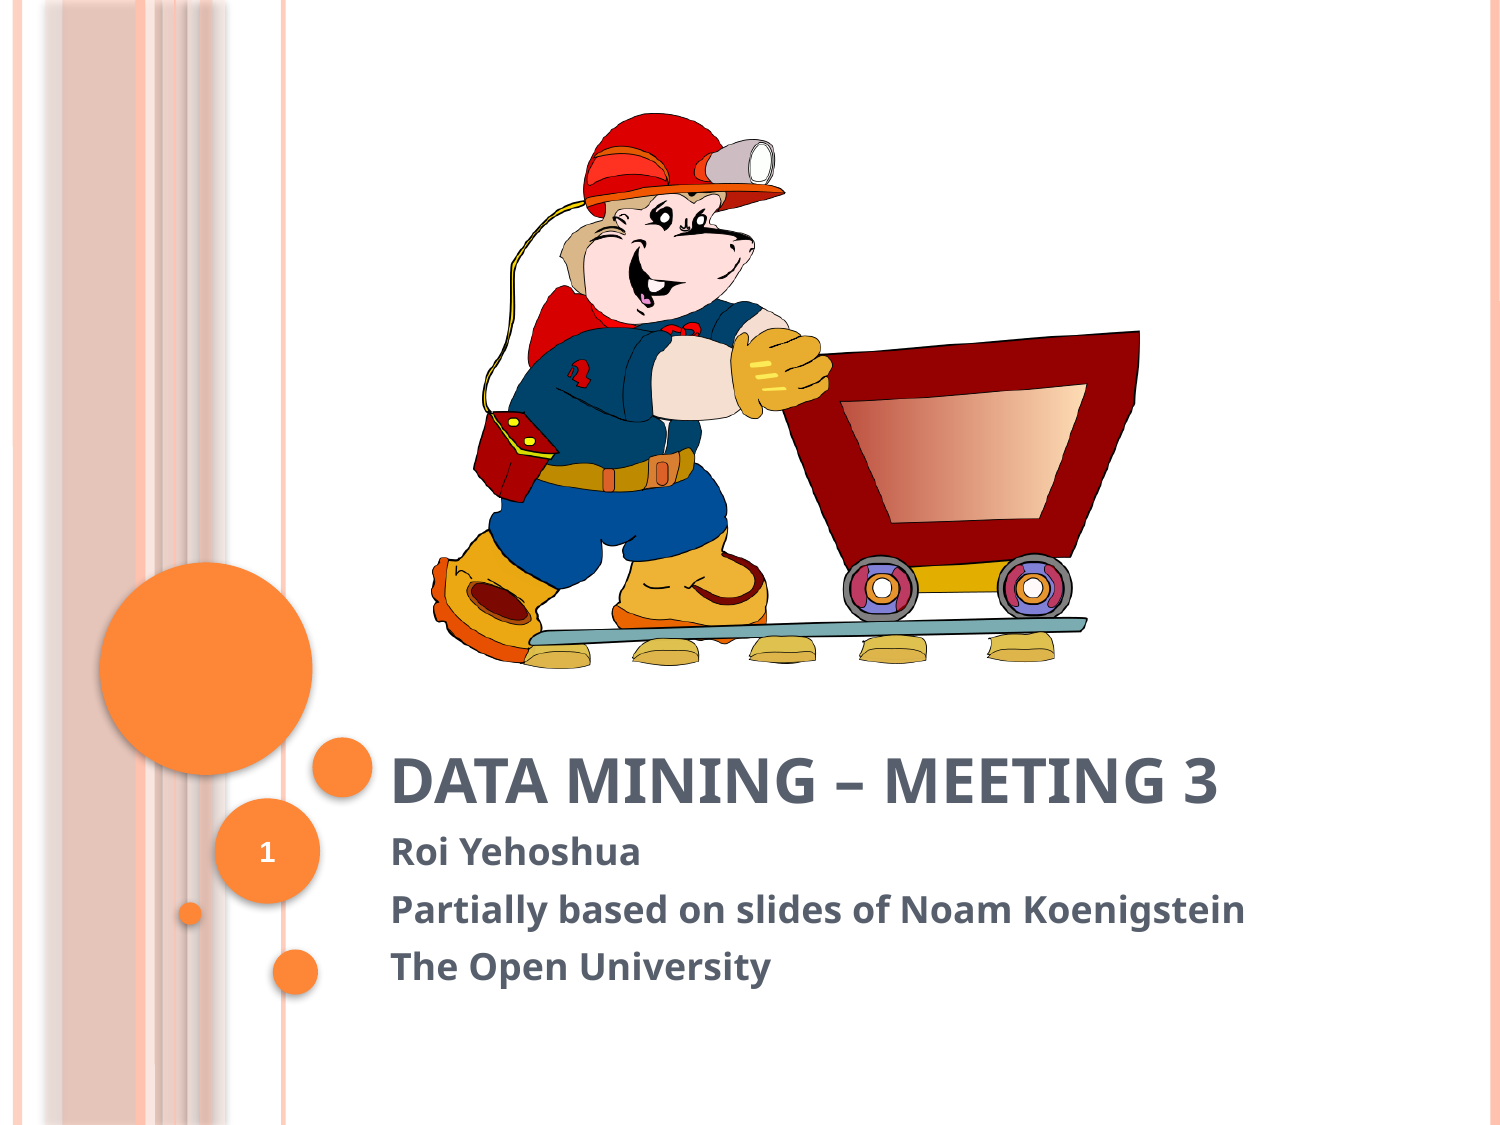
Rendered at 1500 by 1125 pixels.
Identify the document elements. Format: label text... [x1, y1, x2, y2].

picture [430, 113, 1141, 669]
title Data Mining – Meeting 3 [375, 512, 1388, 820]
subtitle Roi Yehoshua Partially based on slides of Noam Koenigstein The Open University [374, 820, 1388, 1047]
slide_number 1 [217, 808, 318, 894]
